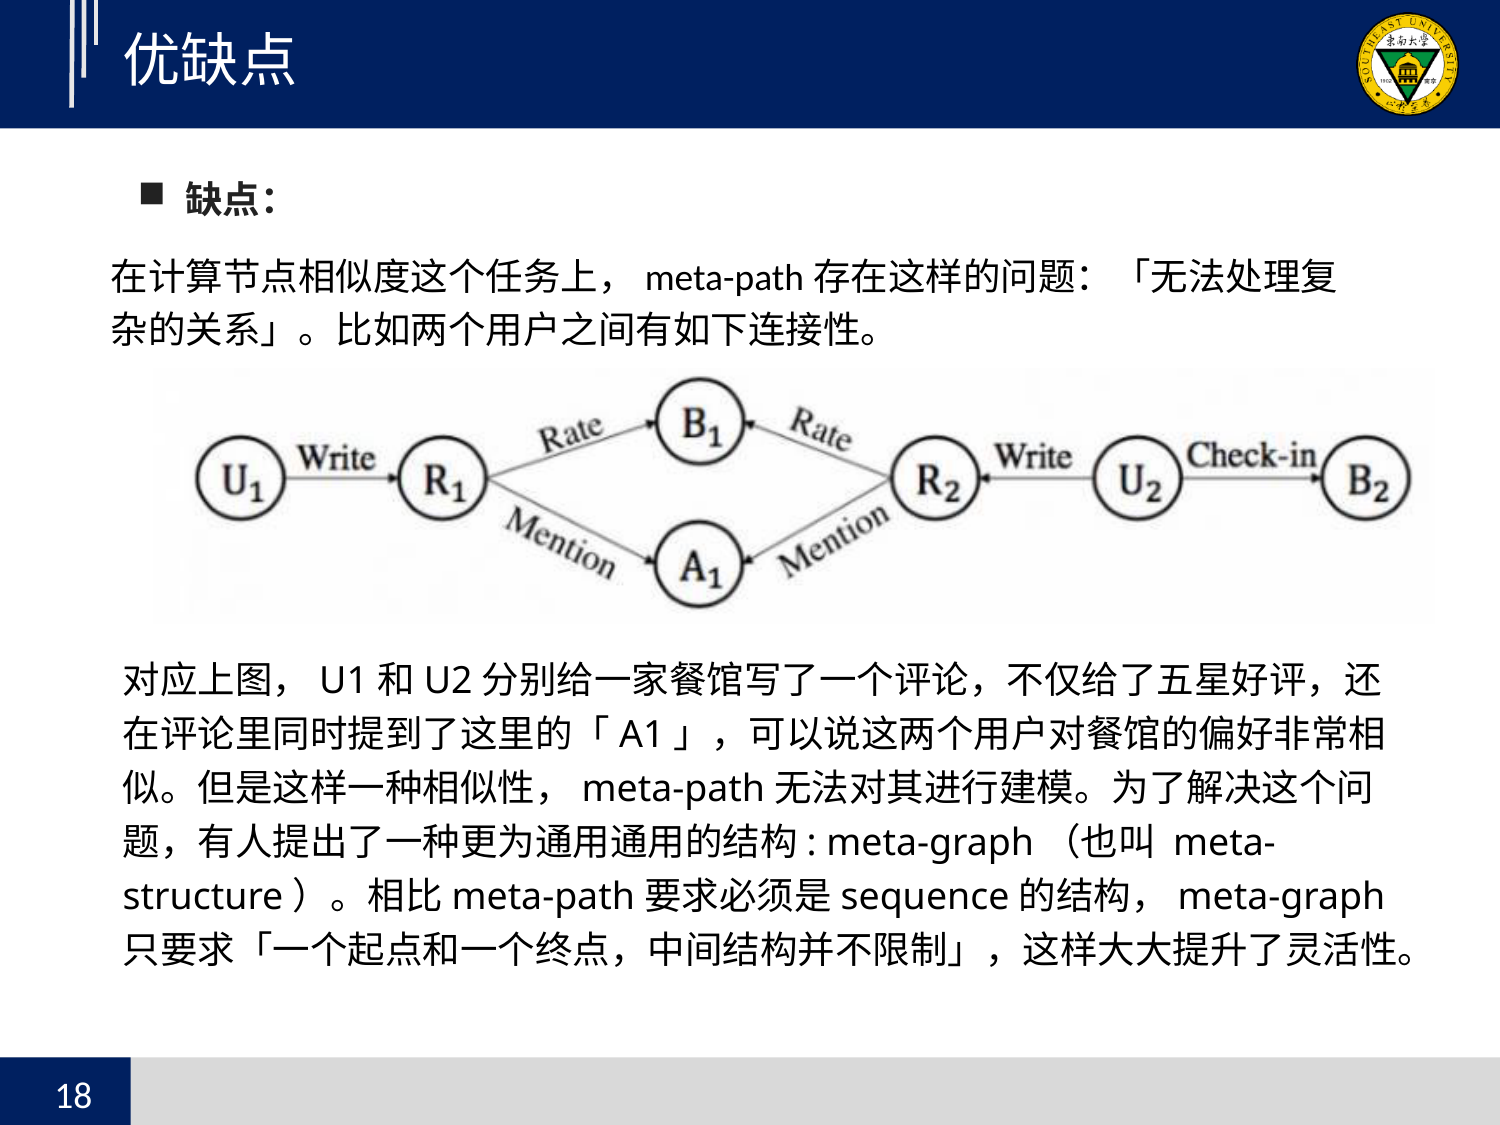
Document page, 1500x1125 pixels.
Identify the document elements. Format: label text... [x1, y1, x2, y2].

text_box 缺点： [123, 168, 821, 229]
text_box 在计算节点相似度这个任务上，meta-path存在这样的问题：「无法处理复杂的关系」。比如两个用户之间有如下连接性。 [96, 191, 1372, 359]
text_box [0, 0, 1500, 129]
text_box 优缺点 [107, 16, 759, 101]
text_box 对应上图，U1和U2分别给一家餐馆写了一个评论，不仅给了五星好评，还在评论里同时提到了这里的「A1」，可以说这两个用户对餐馆的偏好非常相似。但是这样一种相似性，meta-path无法对其进行建模。为了解决这个问题，有人提出了一种更为通用通用的结构: meta-graph（也叫 meta-structure）。相比meta-path要求必须是sequence的结构，meta-graph 只要求「一个起点和一个终点，中间结构并不限制」，这样大大提升了灵活性。 [107, 639, 1417, 979]
text_box 18 [39, 1063, 144, 1124]
picture [153, 368, 1436, 624]
picture [1356, 12, 1459, 116]
